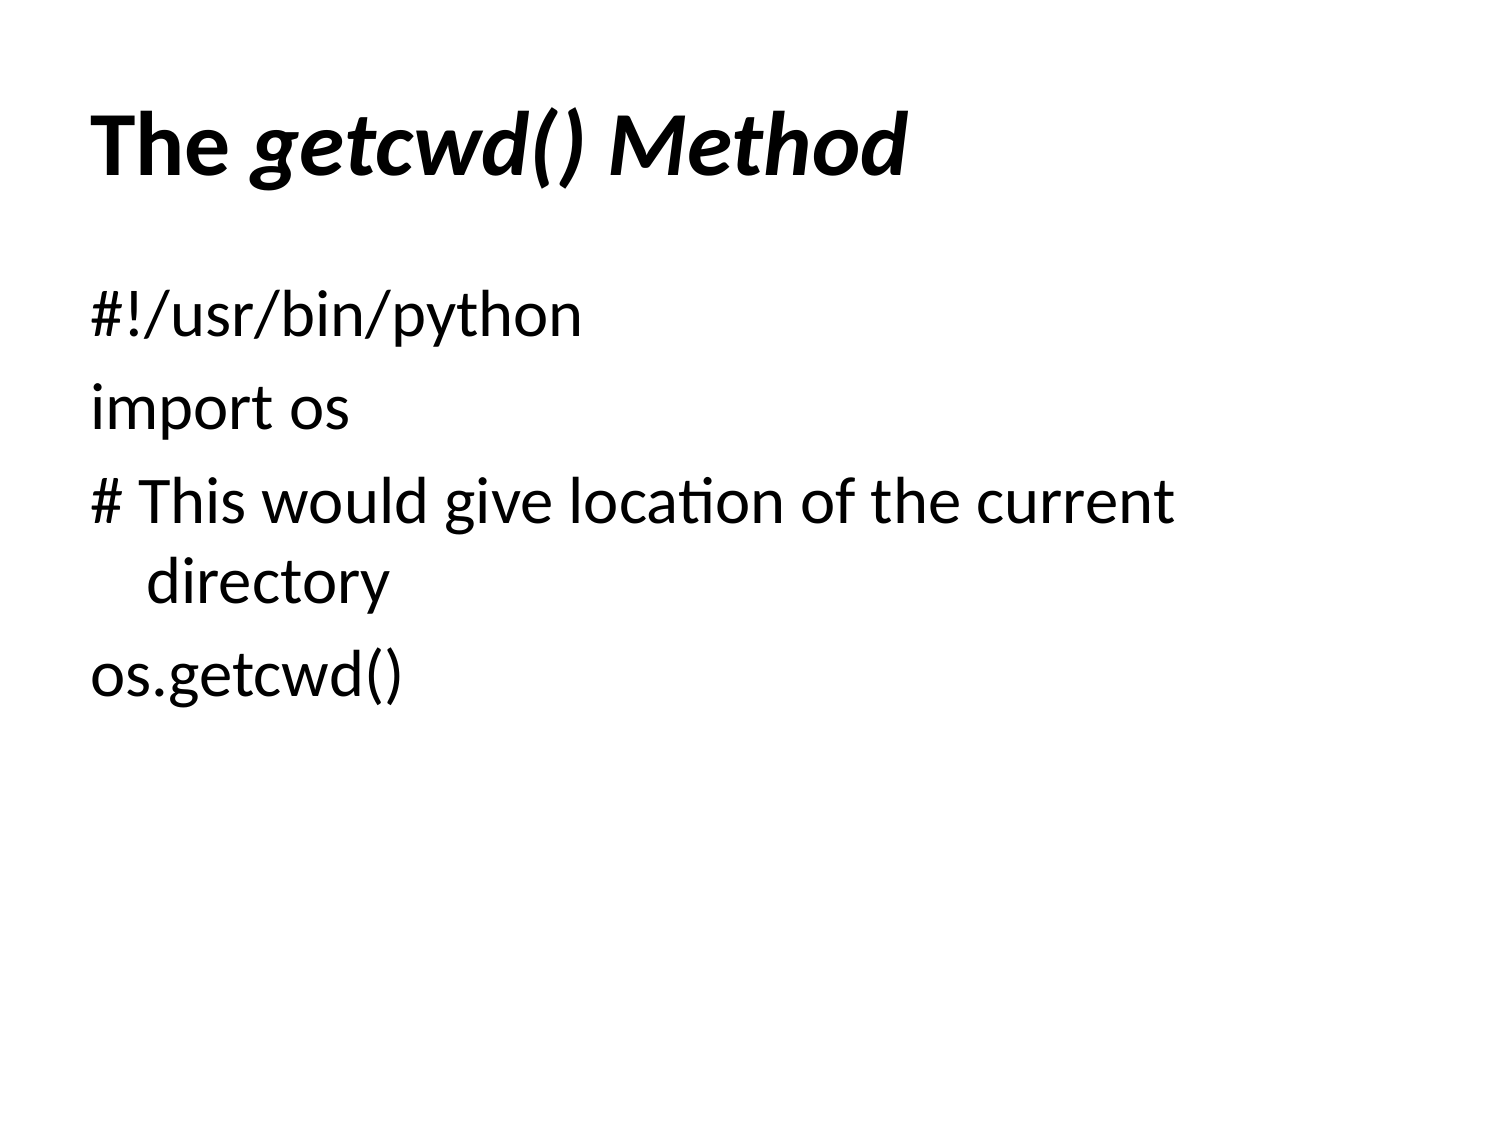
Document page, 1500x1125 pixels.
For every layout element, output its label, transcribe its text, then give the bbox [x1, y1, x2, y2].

list #!/usr/bin/python import os # This would give location of the current directory os.getcwd() [75, 262, 1425, 1005]
title The getcwd() Method [75, 45, 1425, 233]
